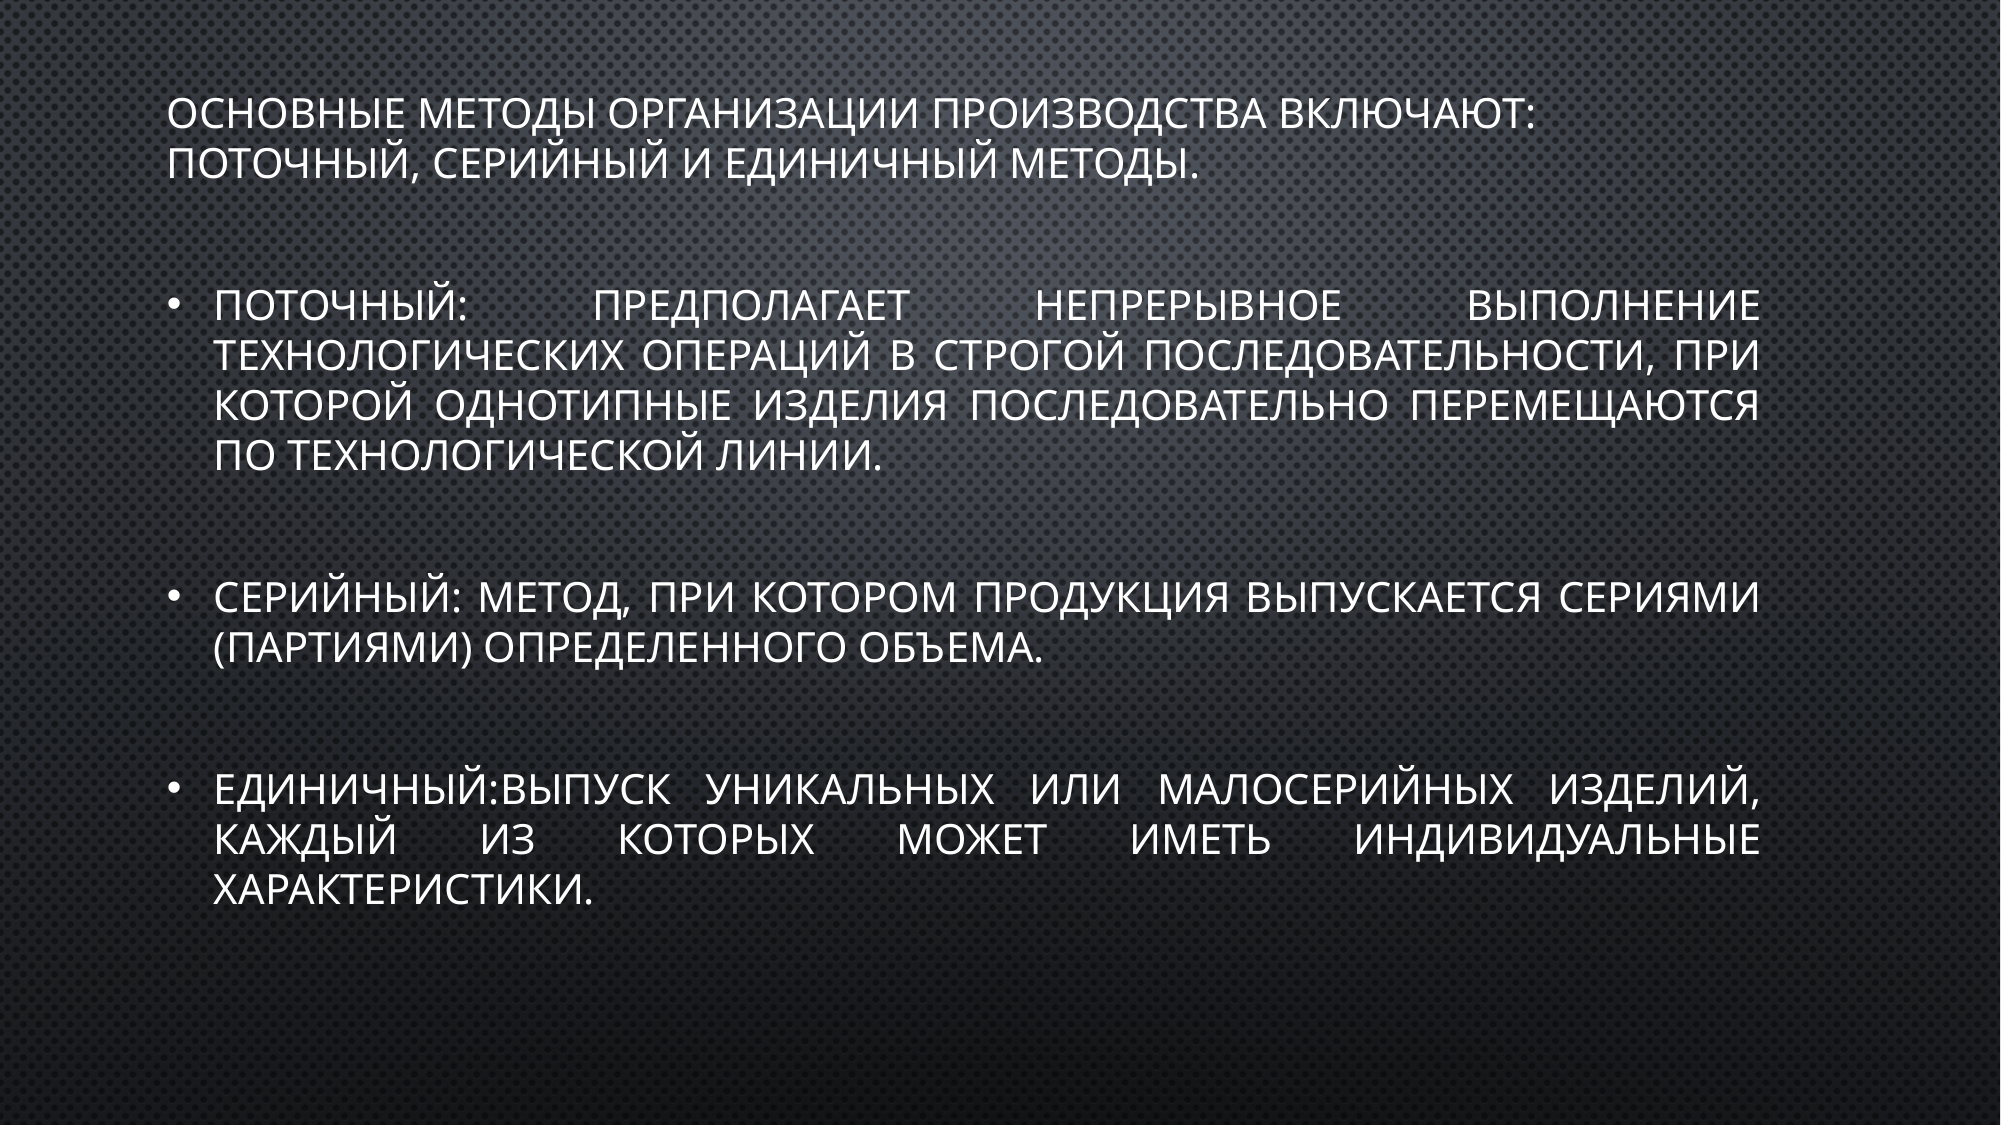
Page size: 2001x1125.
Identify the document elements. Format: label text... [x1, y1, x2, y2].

list Основные методы организации производства включают: поточный, серийный и единичный методы. Поточный: предполагает непрерывное выполнение технологических операций в строгой последовательности, при которой однотипные изделия последовательно перемещаются по технологической линии. Серийный: метод, при котором продукция выпускается сериями (партиями) определенного объема. Единичный:выпуск уникальных или малосерийных изделий, каждый из которых может иметь индивидуальные характеристики. [151, 57, 1777, 943]
